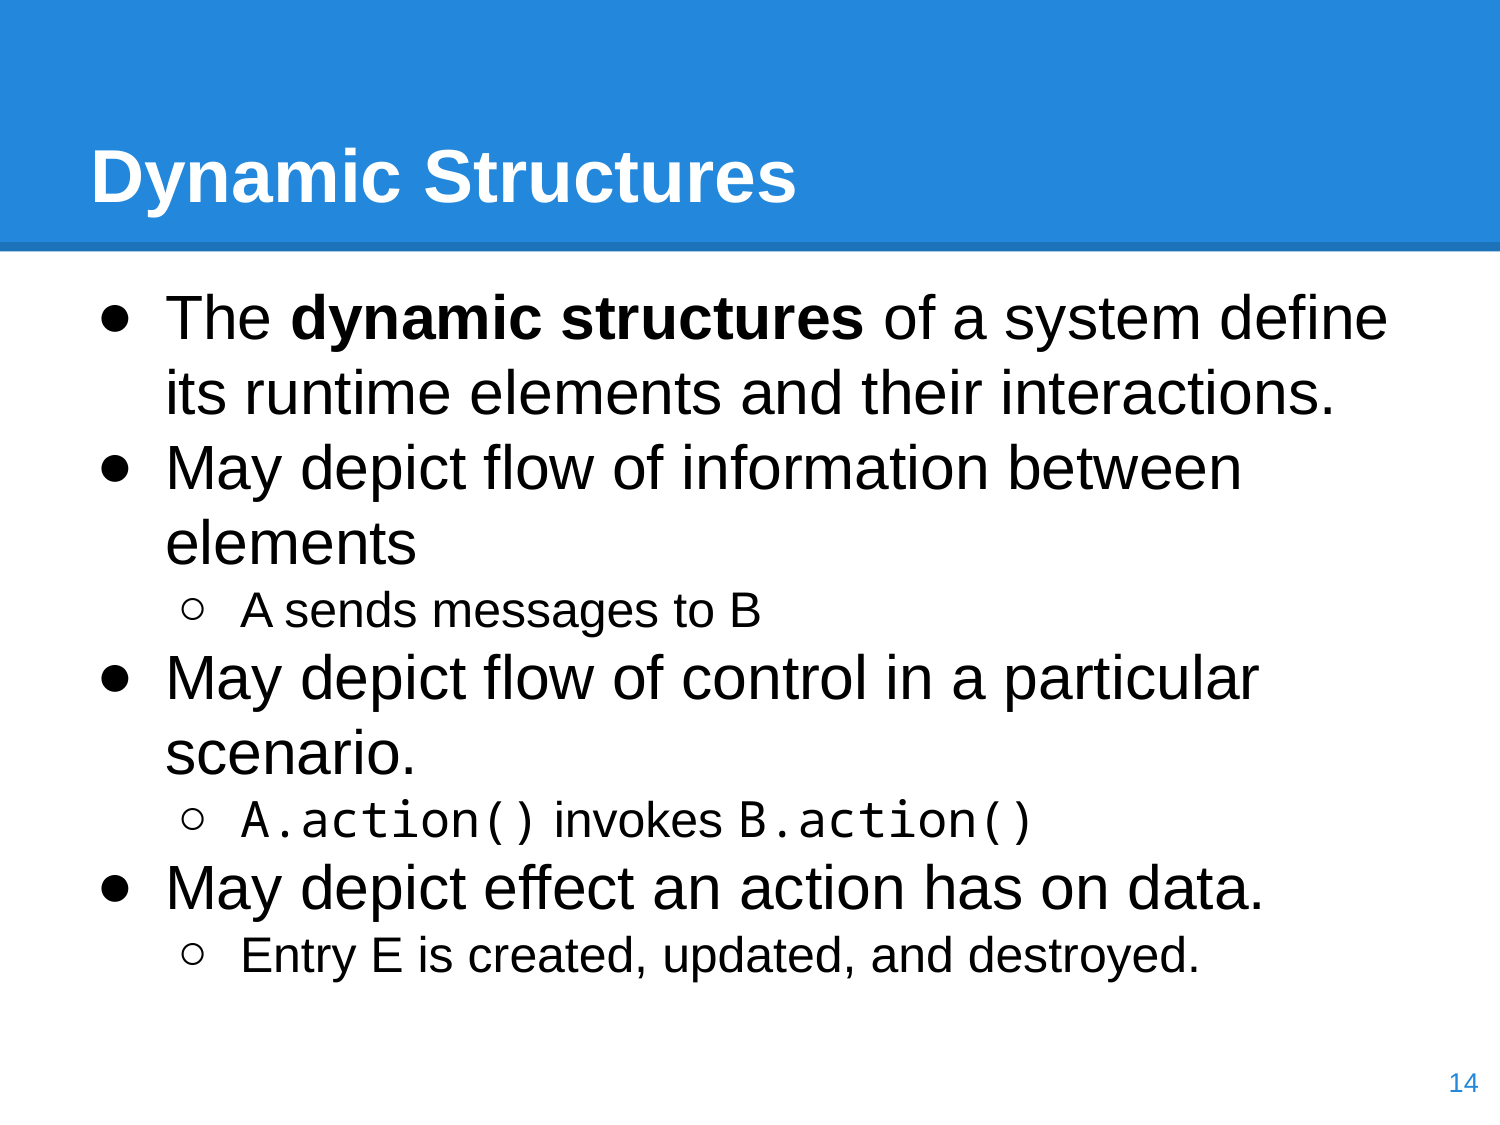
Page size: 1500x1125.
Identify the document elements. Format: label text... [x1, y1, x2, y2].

title Dynamic Structures [75, 45, 1425, 233]
slide_number ‹#› [1403, 1038, 1494, 1125]
list The dynamic structures of a system define its runtime elements and their interactions. May depict flow of information between elements A sends messages to B May depict flow of control in a particular scenario. A.action() invokes B.action() May depict effect an action has on data. Entry E is created, updated, and destroyed. [75, 262, 1425, 1078]
